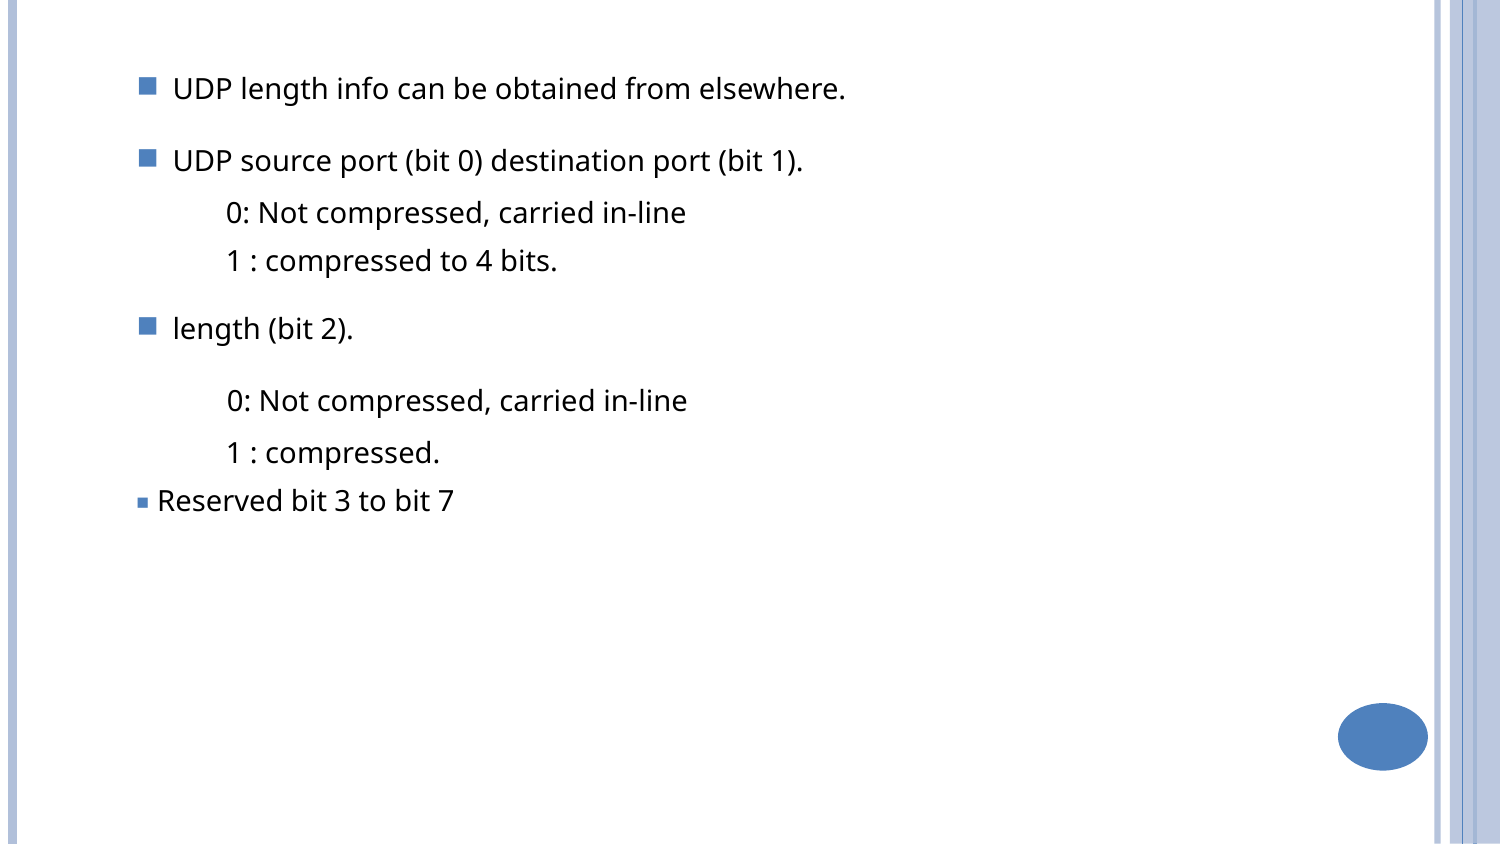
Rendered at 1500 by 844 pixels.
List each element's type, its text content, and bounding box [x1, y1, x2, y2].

list UDP length info can be obtained from elsewhere. UDP source port (bit 0) destination port (bit 1). 0: Not compressed, carried in-line 1 : compressed to 4 bits. length (bit 2). 0: Not compressed, carried in-line 1 : compressed. Reserved bit 3 to bit 7 [87, 34, 1313, 810]
